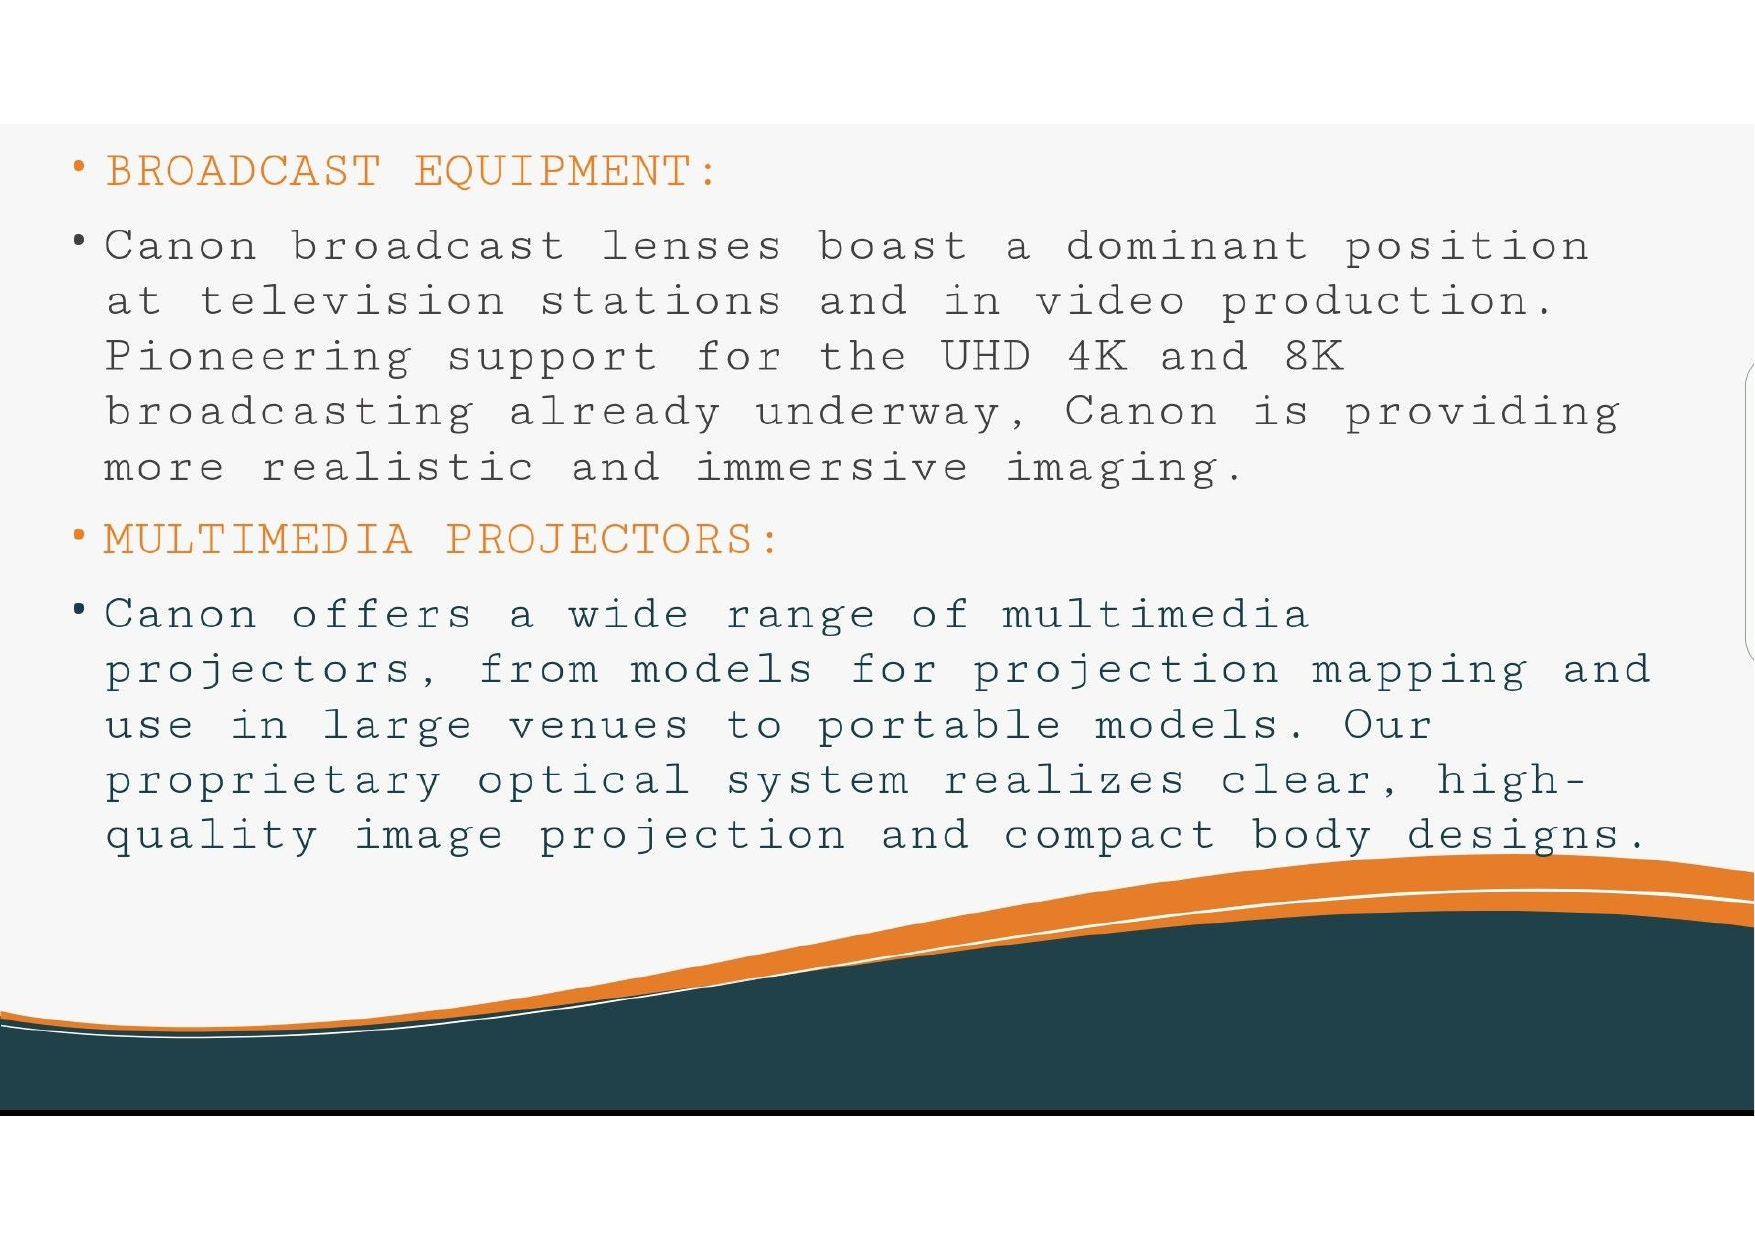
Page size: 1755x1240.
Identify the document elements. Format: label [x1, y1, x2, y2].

picture [0, 123, 1755, 1116]
